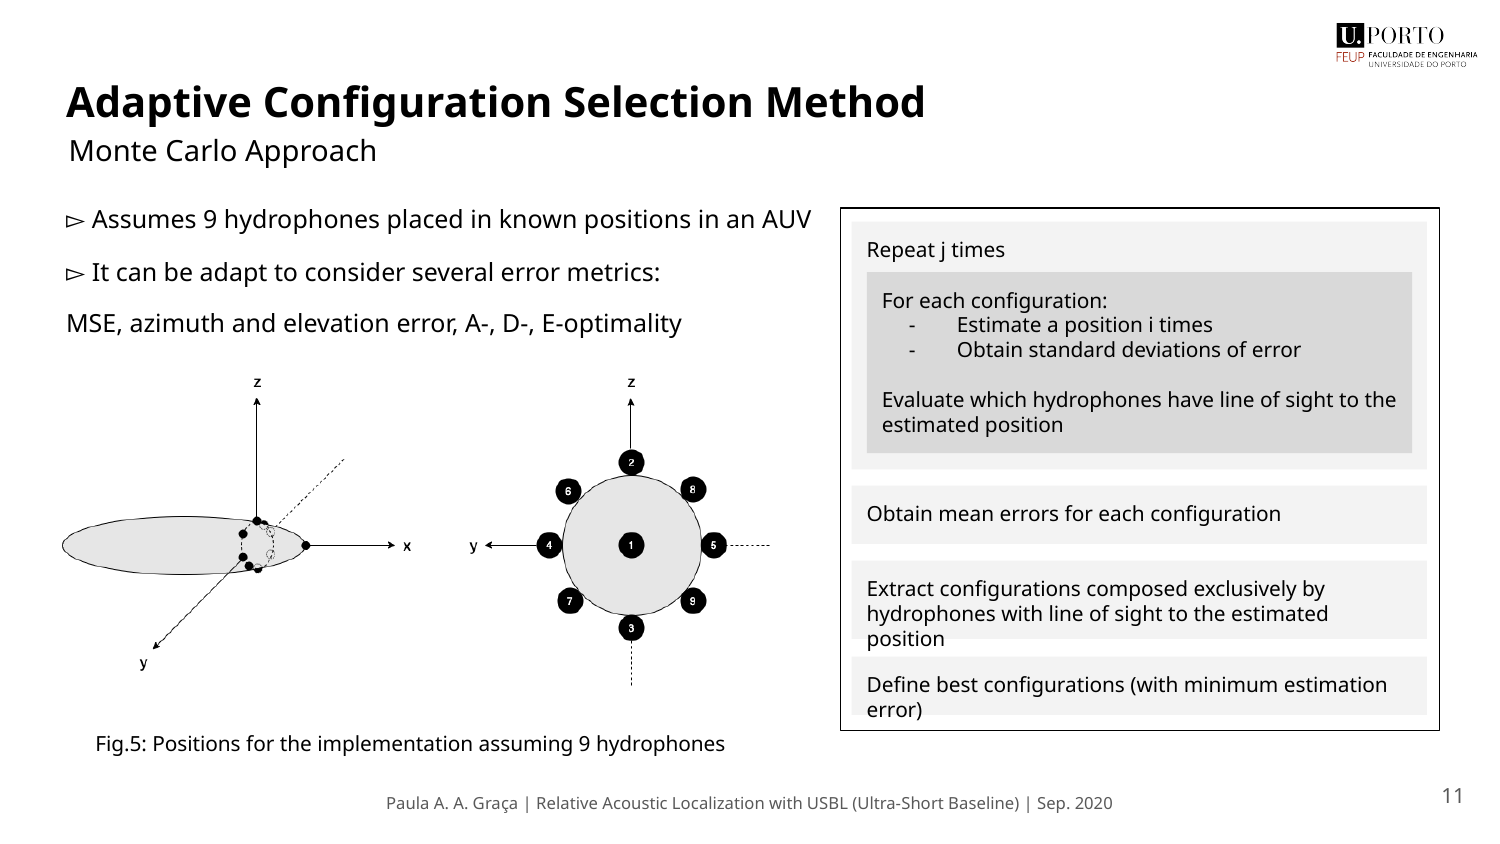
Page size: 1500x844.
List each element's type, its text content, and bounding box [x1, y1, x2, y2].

text_box For each configuration: Estimate a position i times Obtain standard deviations of error Evaluate which hydrophones have line of sight to the estimated position [866, 272, 1413, 454]
list Paula A. A. Graça | Relative Acoustic Localization with USBL (Ultra-Short Baseline) | Sep. 2020 [99, 774, 1401, 840]
picture [61, 372, 772, 687]
slide_number ‹#› [1389, 764, 1480, 830]
picture [1333, 19, 1481, 71]
text_box Extract configurations composed exclusively by hydrophones with line of sight to the estimated position [851, 560, 1427, 639]
title Adaptive Configuration Selection Method [51, 60, 1449, 155]
text_box Obtain mean errors for each configuration [851, 485, 1427, 544]
title Monte Carlo Approach [53, 117, 1452, 189]
text_box [840, 207, 1440, 731]
text_box Repeat j times For each configuration: Estimate a position i times Obtain standard deviations of error [851, 221, 1427, 470]
text_box Define best configurations (with minimum estimation error) [851, 656, 1427, 715]
list ▻ Assumes 9 hydrophones placed in known positions in an AUV ▻ It can be adapt to consider several error metrics: MSE, azimuth and elevation error, A-, D-, E-optimality [51, 189, 1449, 755]
text_box Fig.5: Positions for the implementation assuming 9 hydrophones [34, 715, 787, 768]
